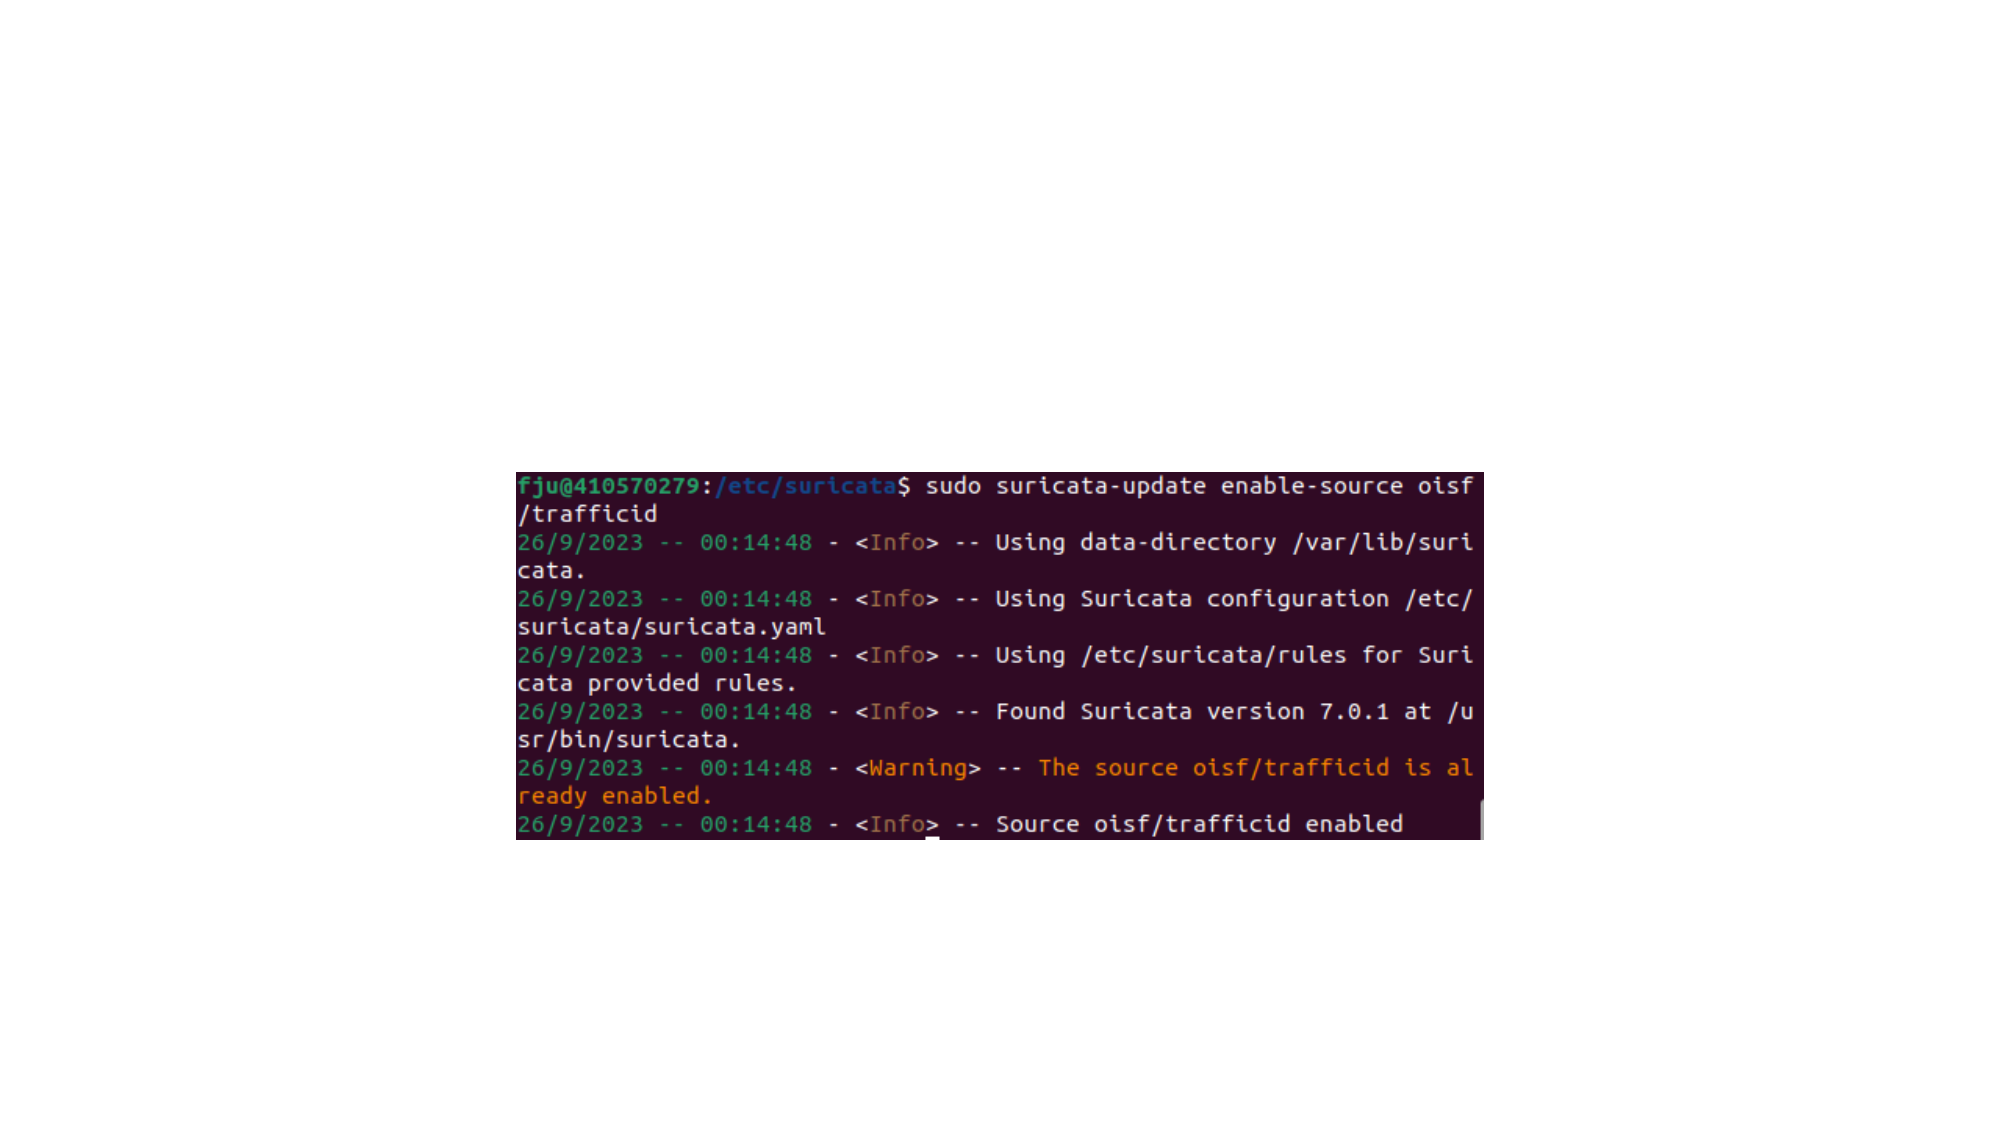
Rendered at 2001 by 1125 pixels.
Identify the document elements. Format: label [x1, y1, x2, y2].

list [516, 472, 1484, 840]
